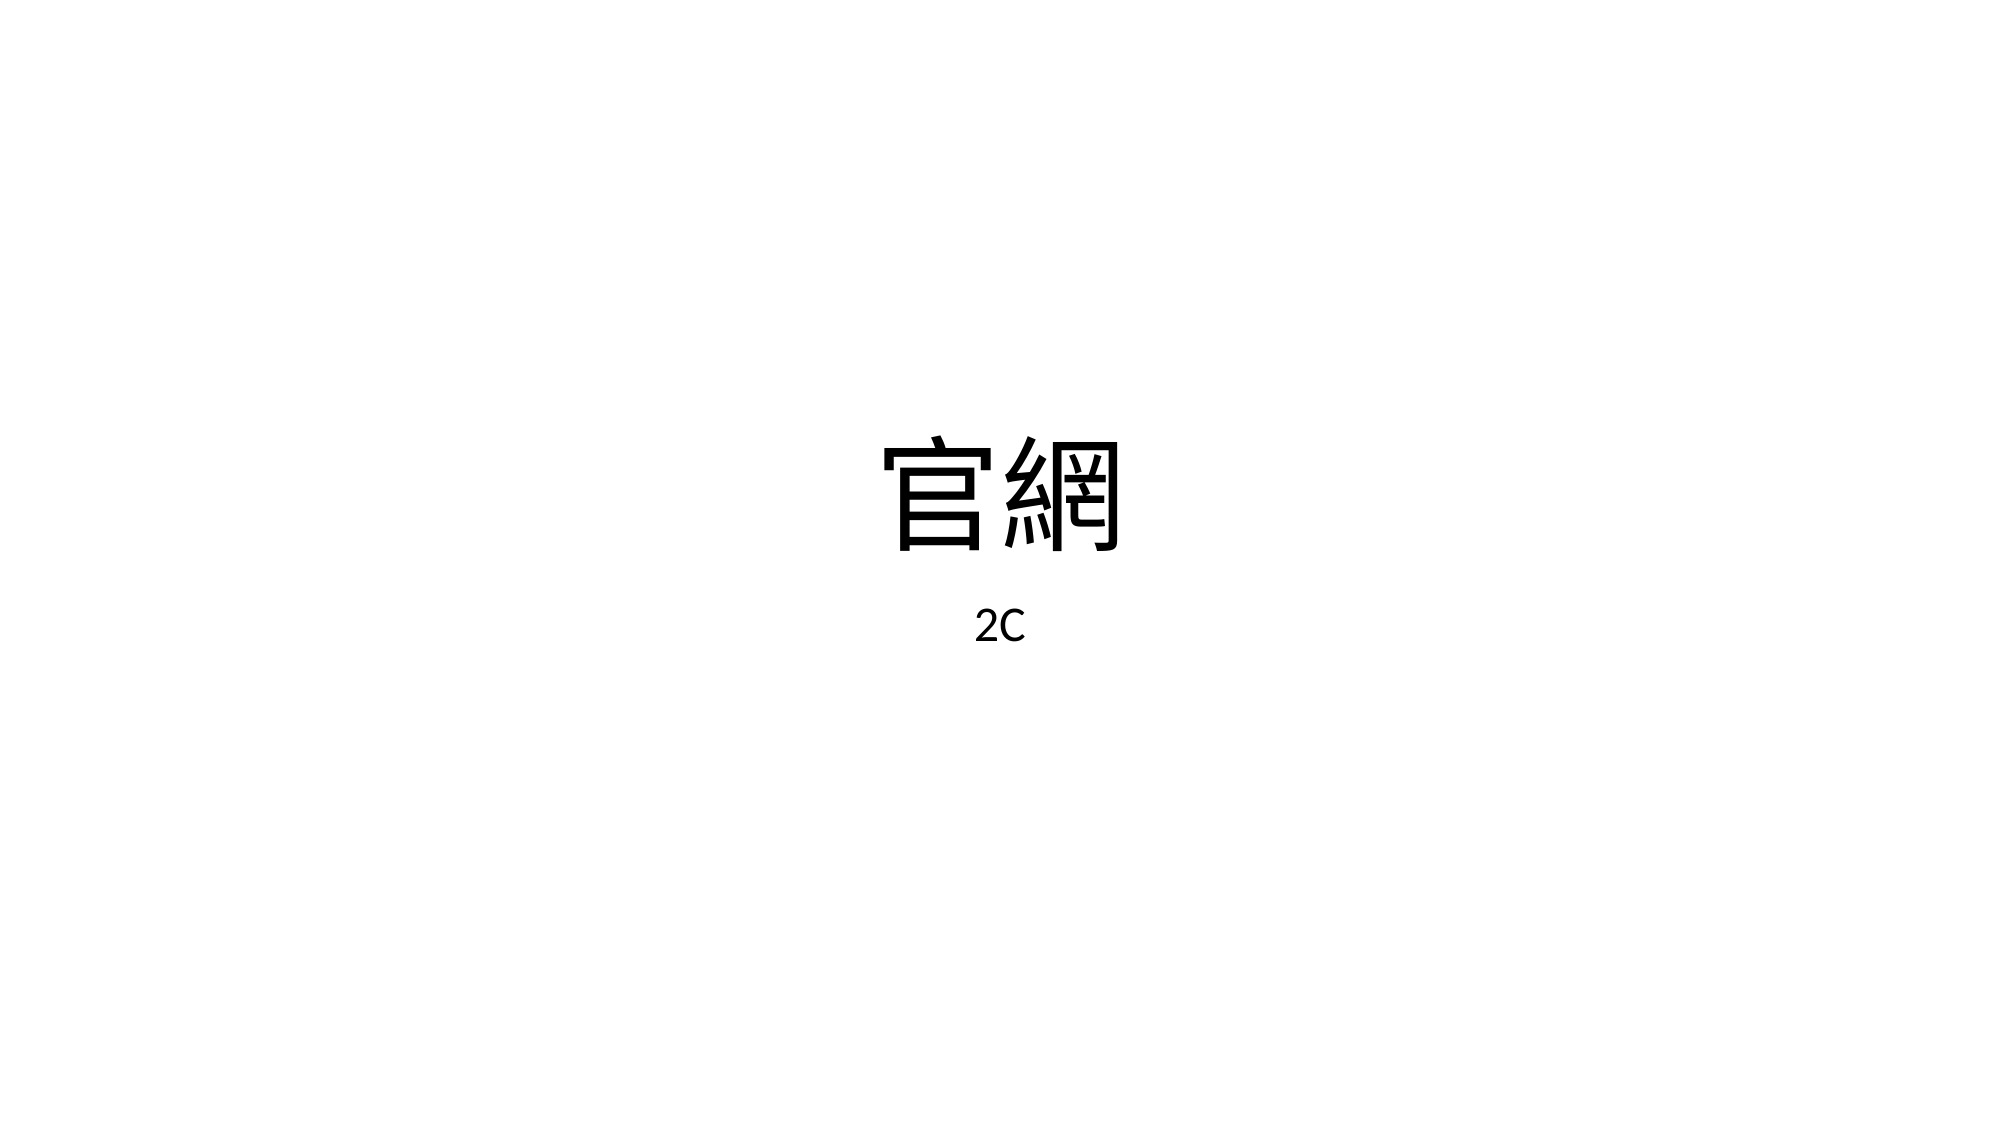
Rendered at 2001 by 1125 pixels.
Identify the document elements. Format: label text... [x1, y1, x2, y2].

text_box 官網 [249, 184, 1750, 576]
text_box 2C [249, 590, 1750, 863]
